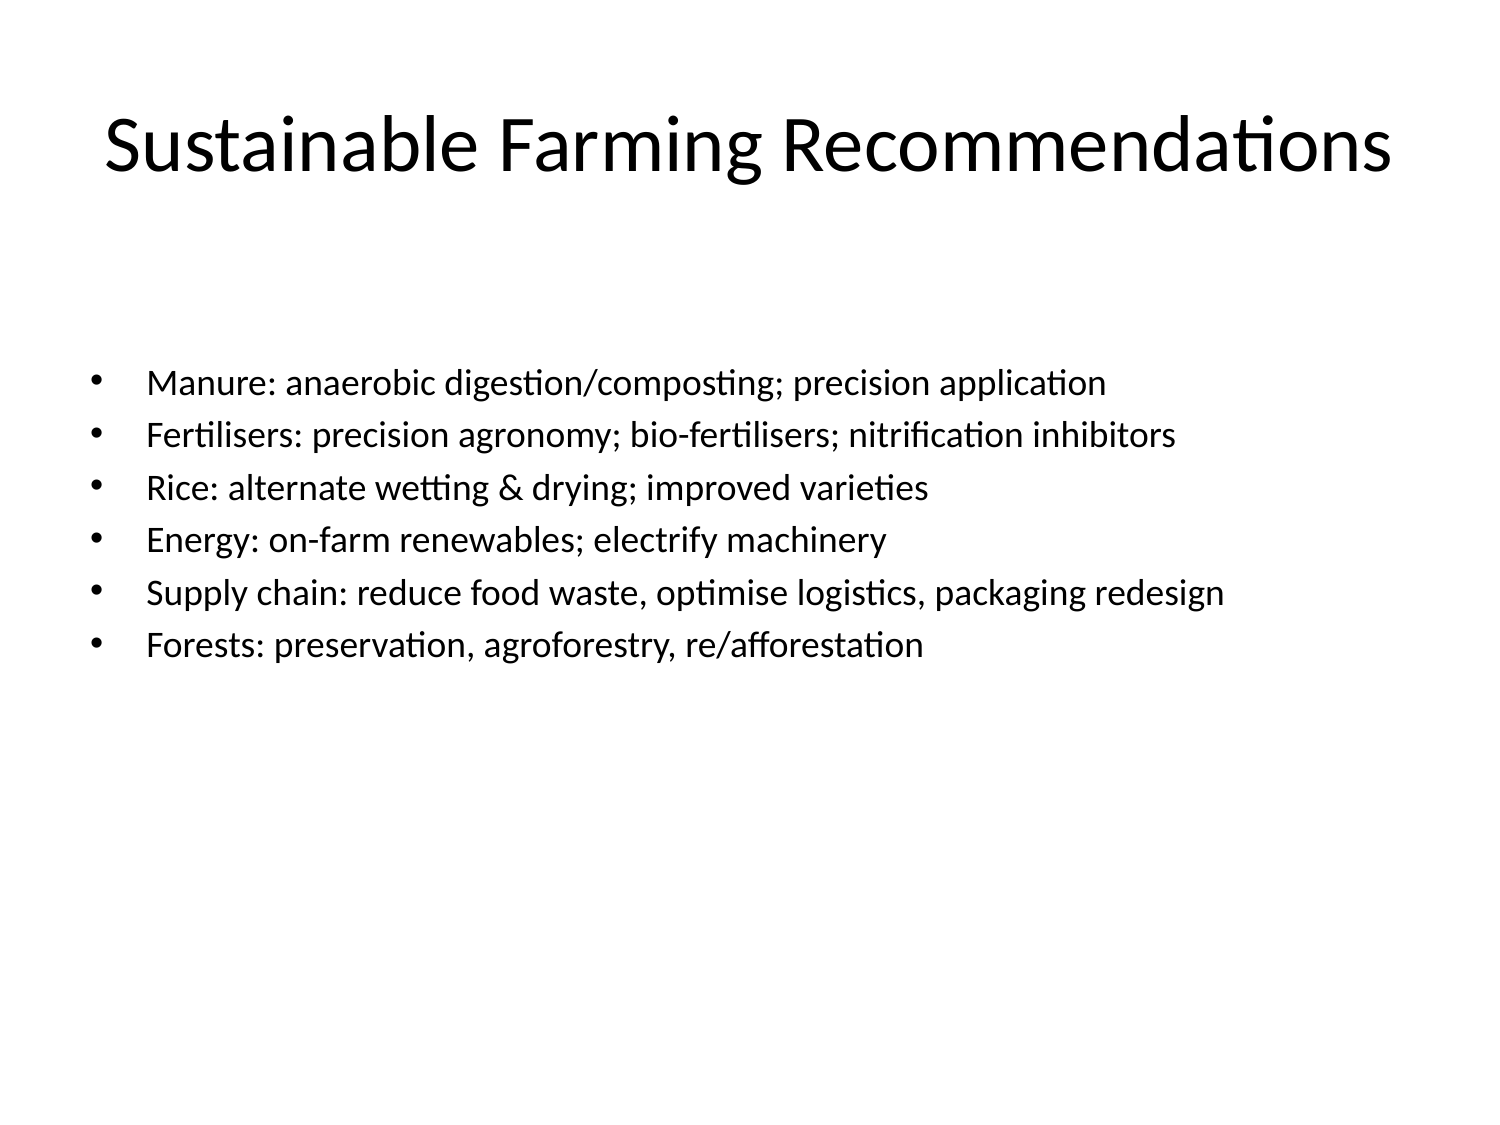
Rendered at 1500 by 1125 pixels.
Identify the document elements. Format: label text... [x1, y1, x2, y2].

title Sustainable Farming Recommendations [75, 45, 1425, 233]
list Manure: anaerobic digestion/composting; precision application Fertilisers: precision agronomy; bio-fertilisers; nitrification inhibitors Rice: alternate wetting & drying; improved varieties Energy: on-farm renewables; electrify machinery Supply chain: reduce food waste, optimise logistics, packaging redesign Forests: preservation, agroforestry, re/afforestation [75, 262, 1425, 1005]
